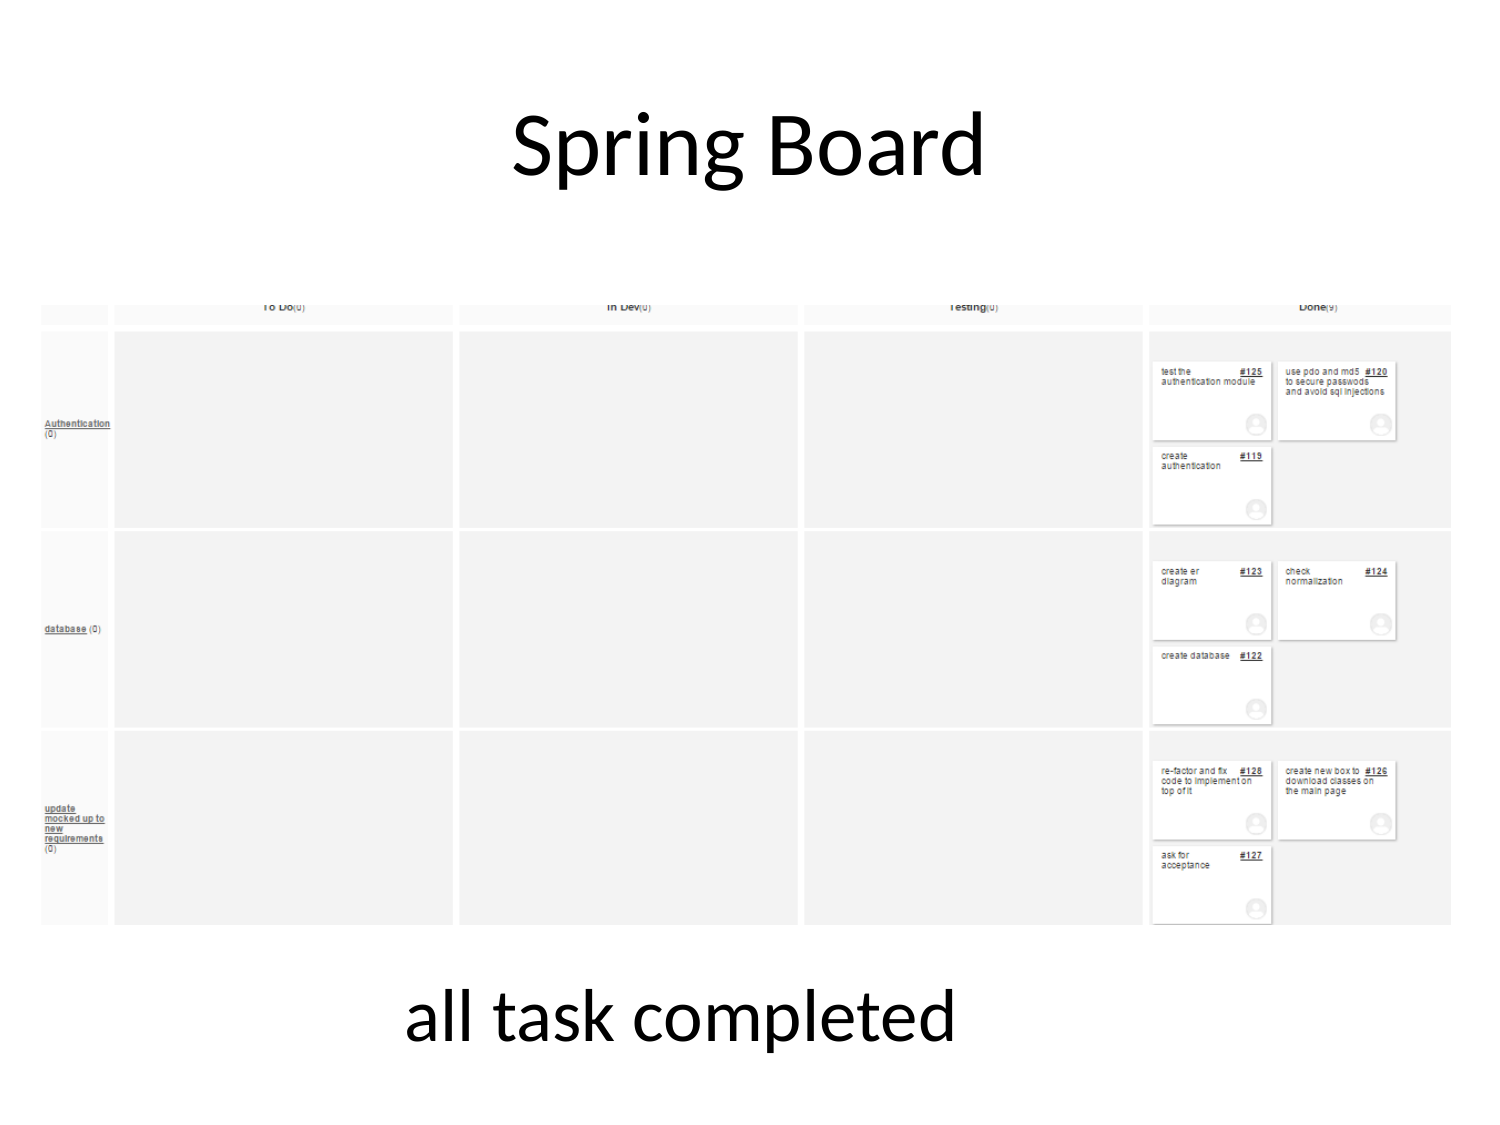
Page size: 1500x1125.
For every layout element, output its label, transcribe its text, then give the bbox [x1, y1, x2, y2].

picture [37, 305, 1451, 926]
title Spring Board [75, 45, 1425, 233]
text_box all task completed [390, 959, 973, 1065]
